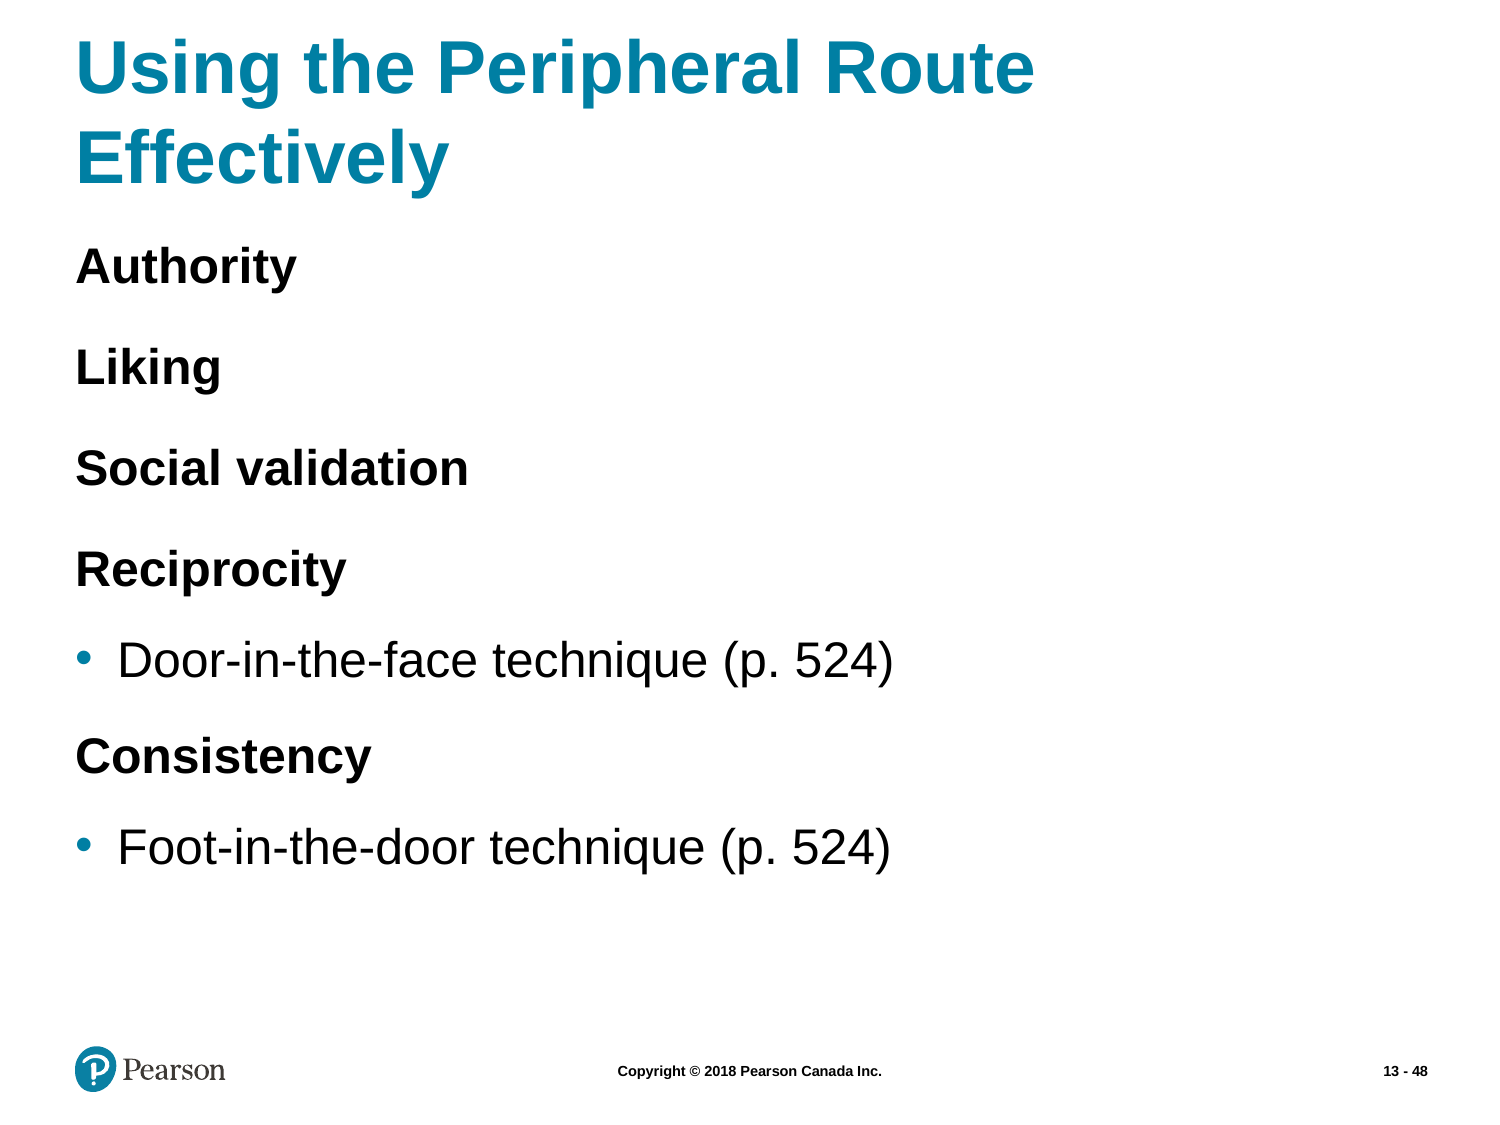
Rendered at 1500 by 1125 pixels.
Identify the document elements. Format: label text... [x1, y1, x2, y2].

list Authority Liking Social validation Reciprocity Door-in-the-face technique (p. 524) [75, 233, 1425, 696]
list Consistency Foot-in-the-door technique (p. 524) [75, 723, 1425, 884]
title Using the Peripheral Route Effectively [75, 4, 1425, 213]
